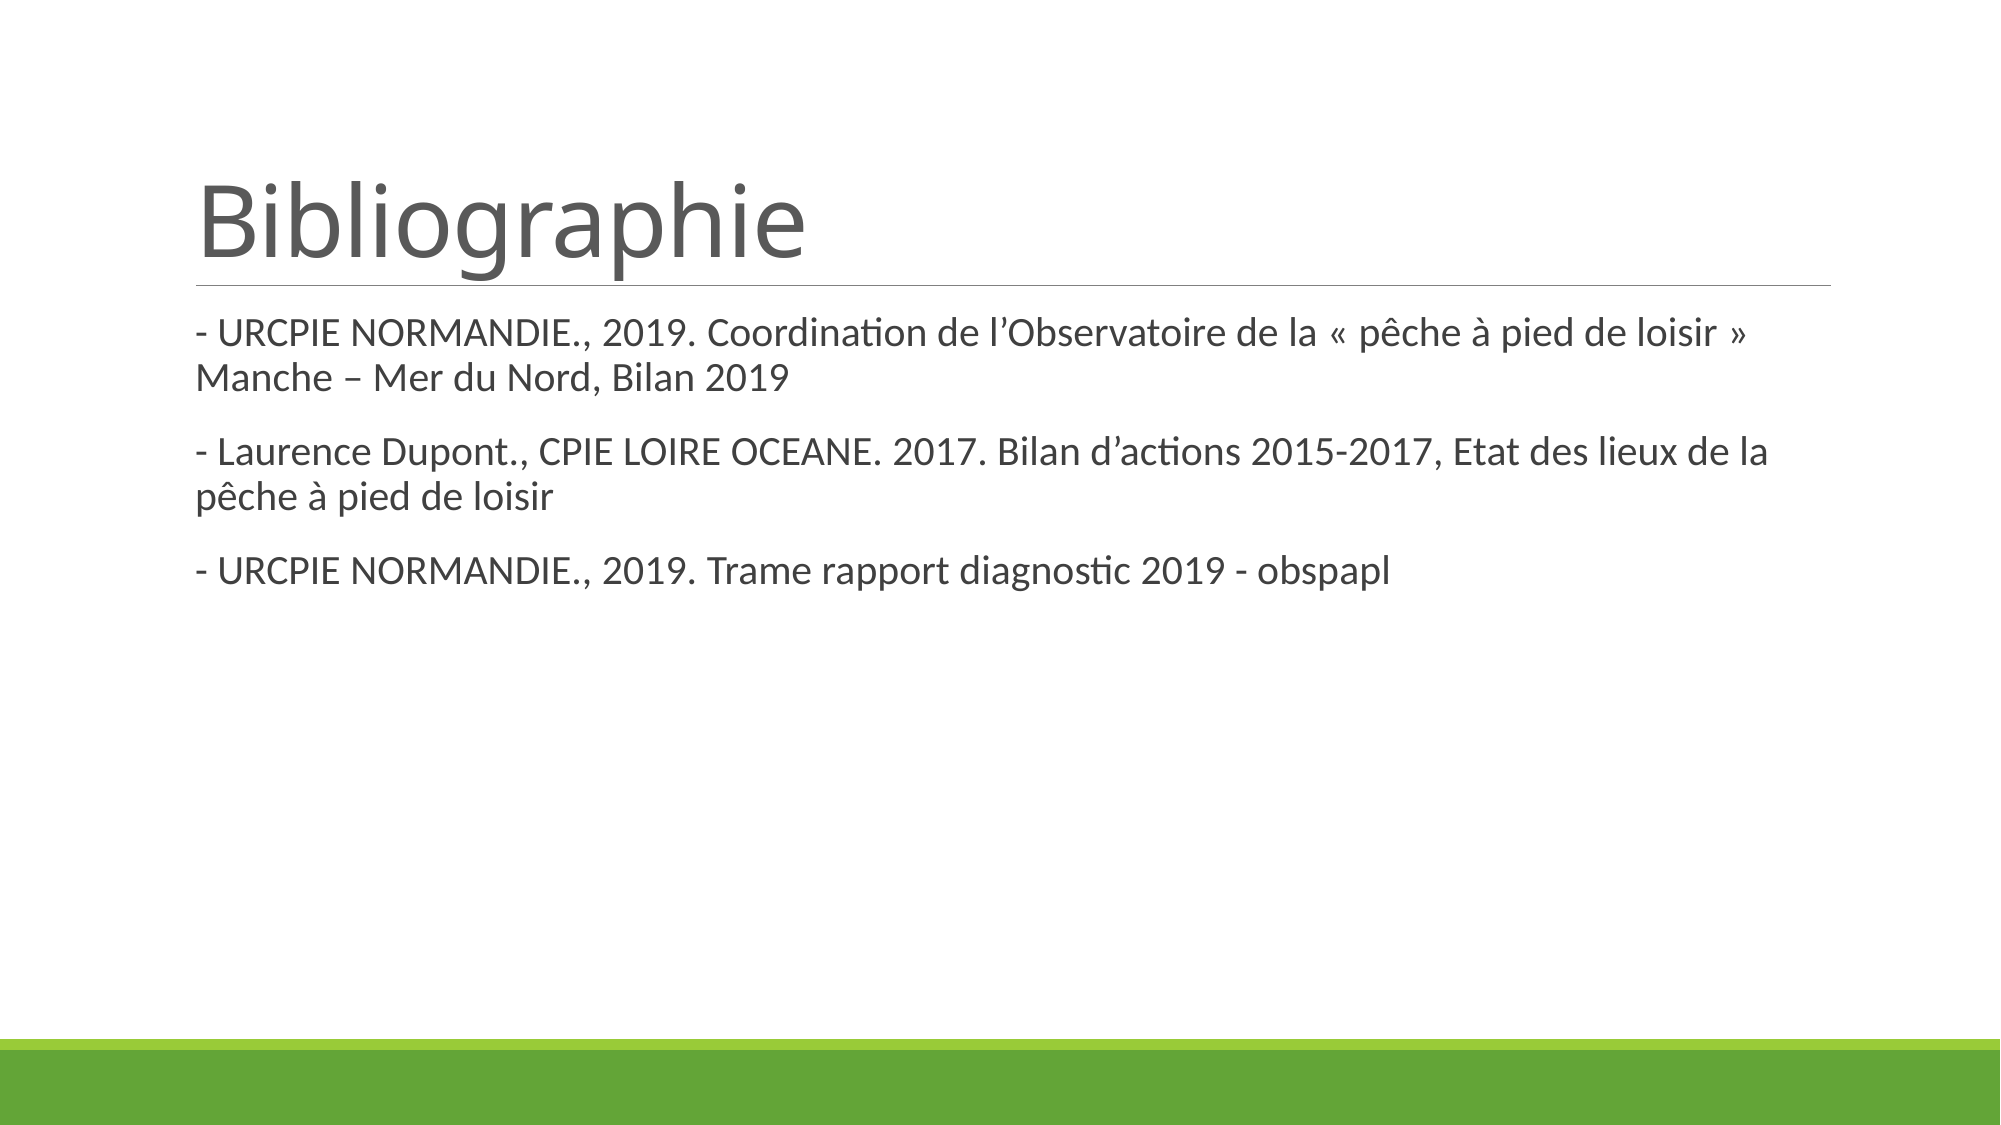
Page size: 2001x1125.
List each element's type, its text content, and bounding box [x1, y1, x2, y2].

list - URCPIE NORMANDIE., 2019. Coordination de l’Observatoire de la « pêche à pied de loisir » Manche – Mer du Nord, Bilan 2019 - Laurence Dupont., CPIE LOIRE OCEANE. 2017. Bilan d’actions 2015-2017, Etat des lieux de la pêche à pied de loisir - URCPIE NORMANDIE., 2019. Trame rapport diagnostic 2019 - obspapl [180, 302, 1830, 963]
title Bibliographie [180, 47, 1830, 285]
